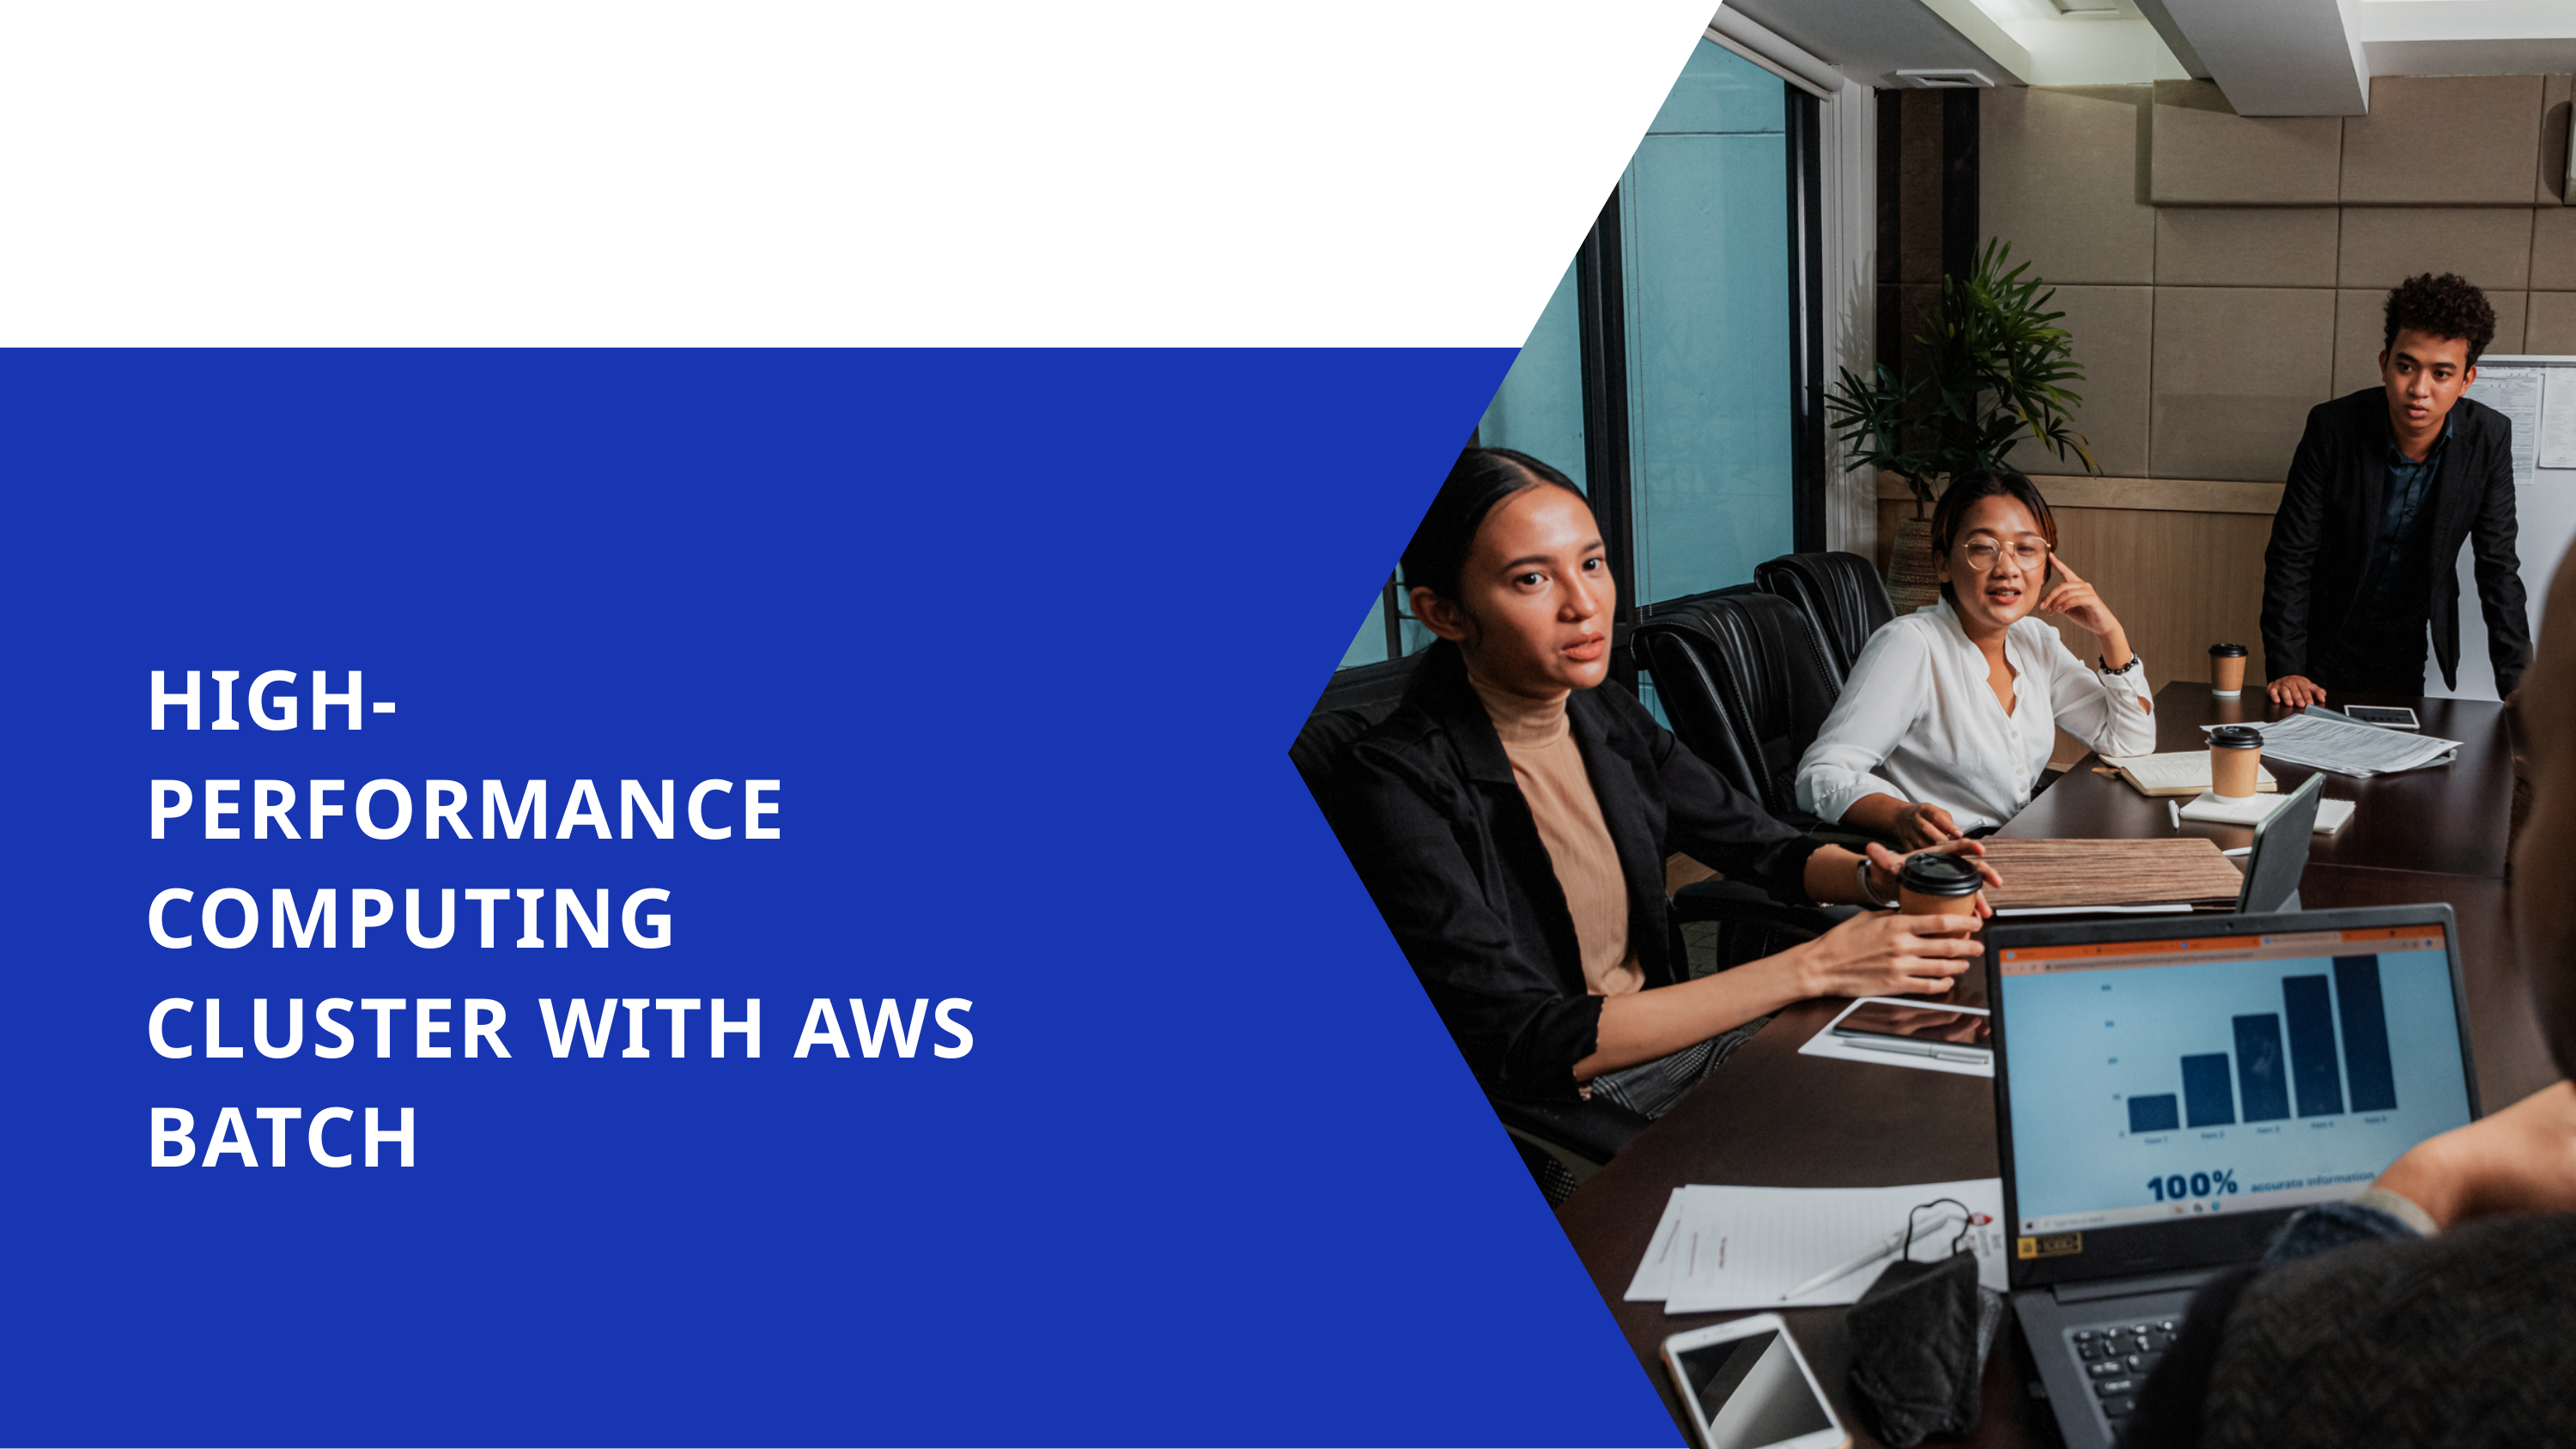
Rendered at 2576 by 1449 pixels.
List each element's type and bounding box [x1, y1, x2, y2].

text_box [0, 347, 1282, 1449]
text_box [1287, 0, 2576, 1449]
text_box [144, 518, 987, 1304]
